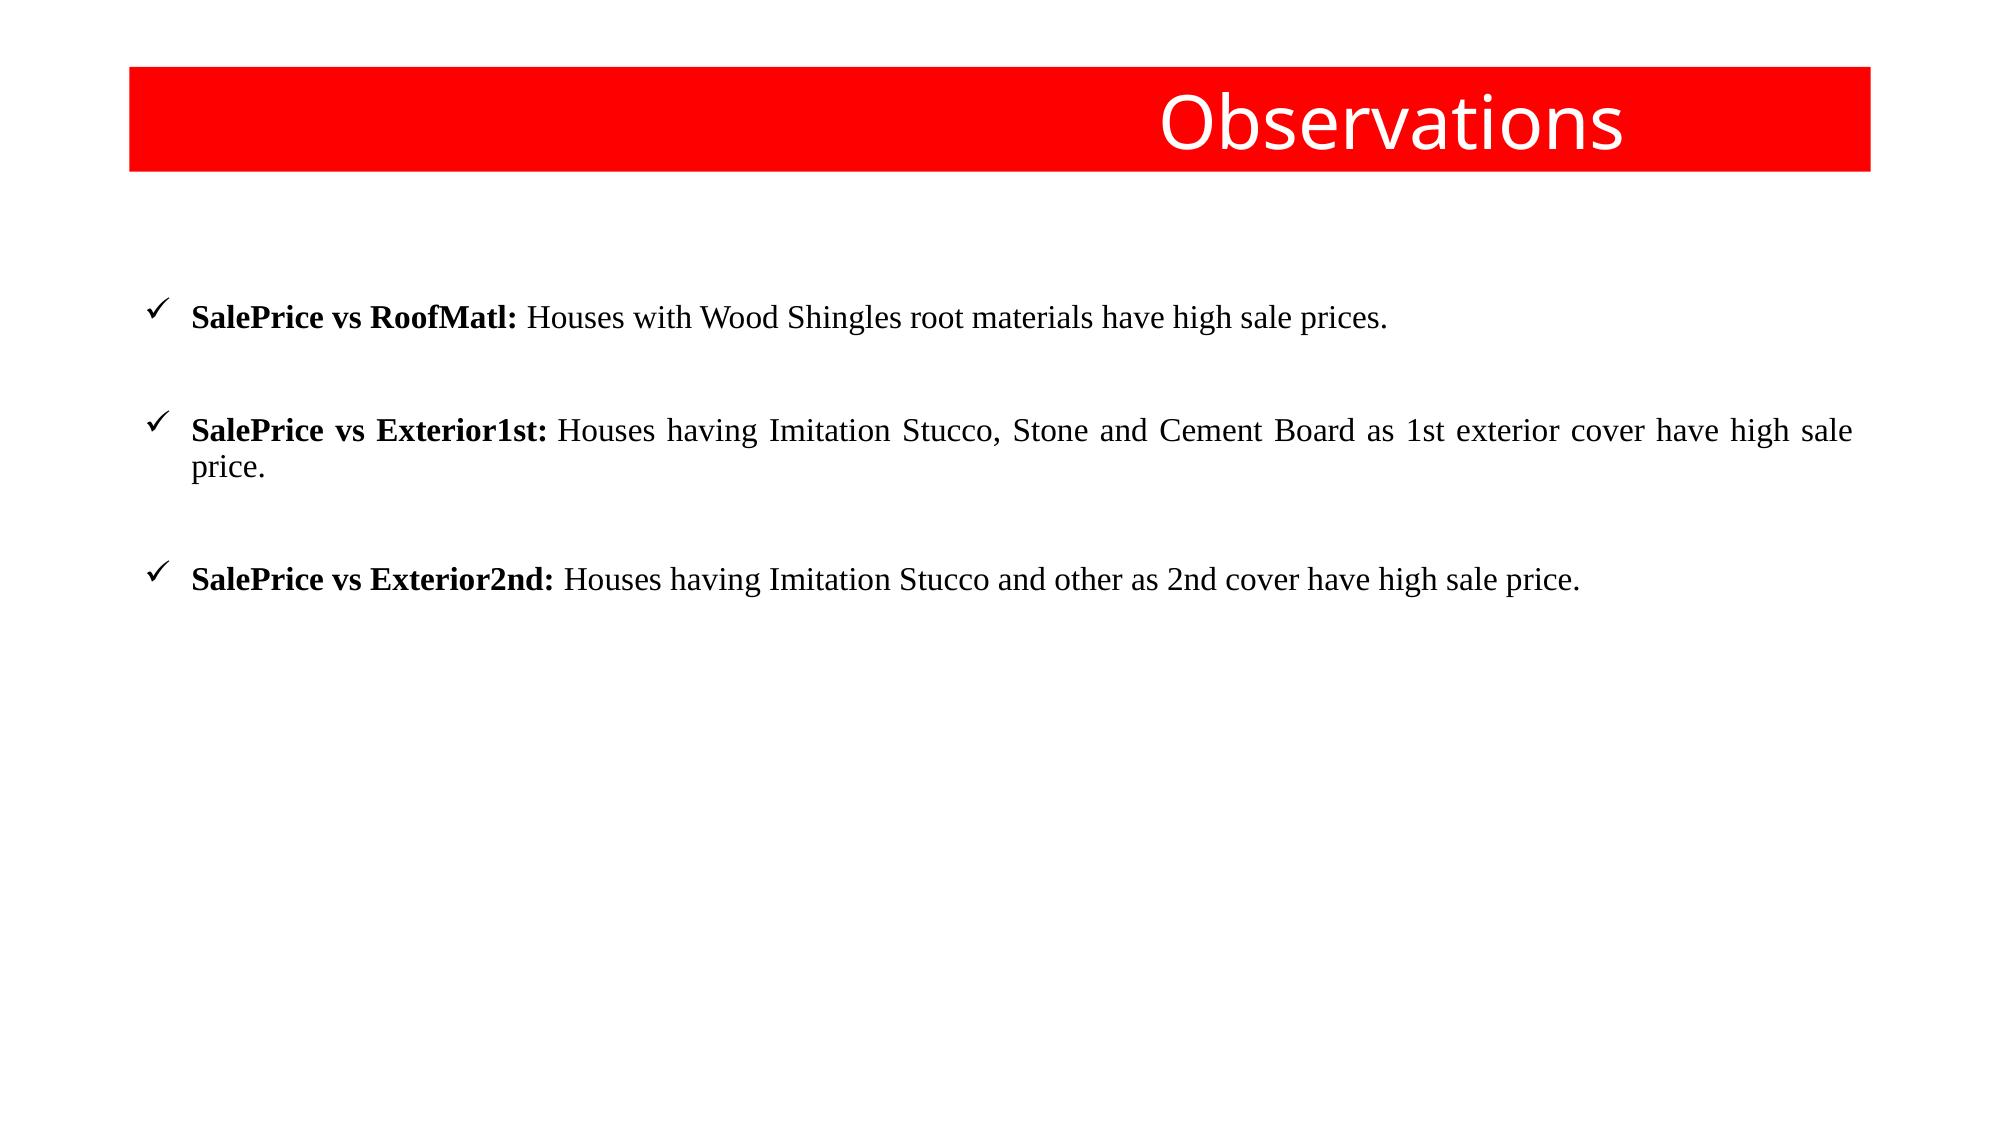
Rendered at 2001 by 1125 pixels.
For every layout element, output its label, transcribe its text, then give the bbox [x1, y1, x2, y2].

text_box Observations [129, 66, 1871, 172]
list SalePrice vs RoofMatl: Houses with Wood Shingles root materials have high sale prices. SalePrice vs Exterior1st: Houses having Imitation Stucco, Stone and Cement Board as 1st exterior cover have high sale price. SalePrice vs Exterior2nd: Houses having Imitation Stucco and other as 2nd cover have high sale price. [129, 292, 1871, 676]
